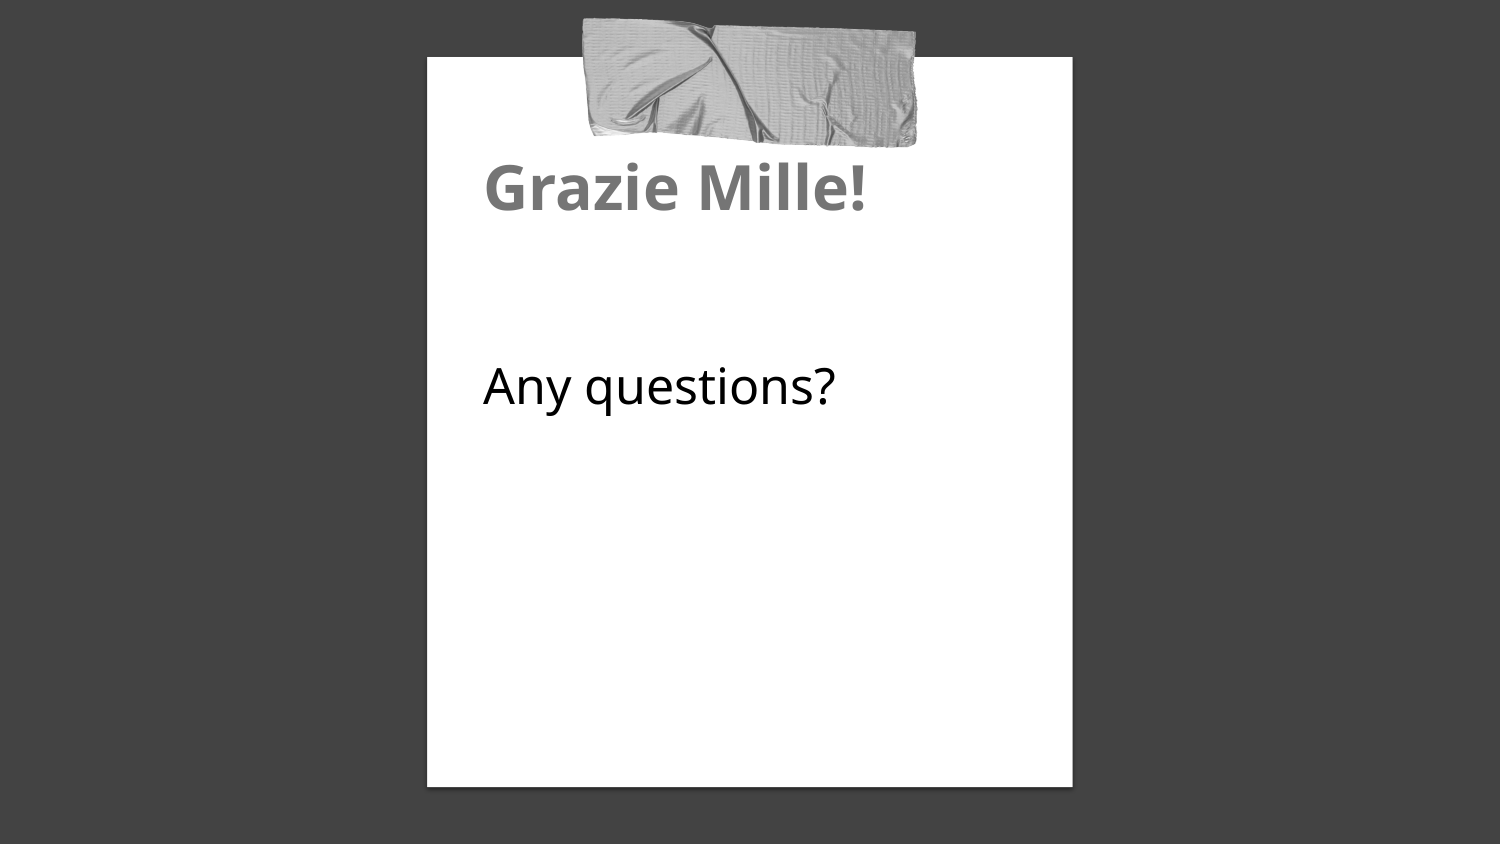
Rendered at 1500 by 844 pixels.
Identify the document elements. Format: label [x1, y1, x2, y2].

picture [400, 16, 1100, 818]
